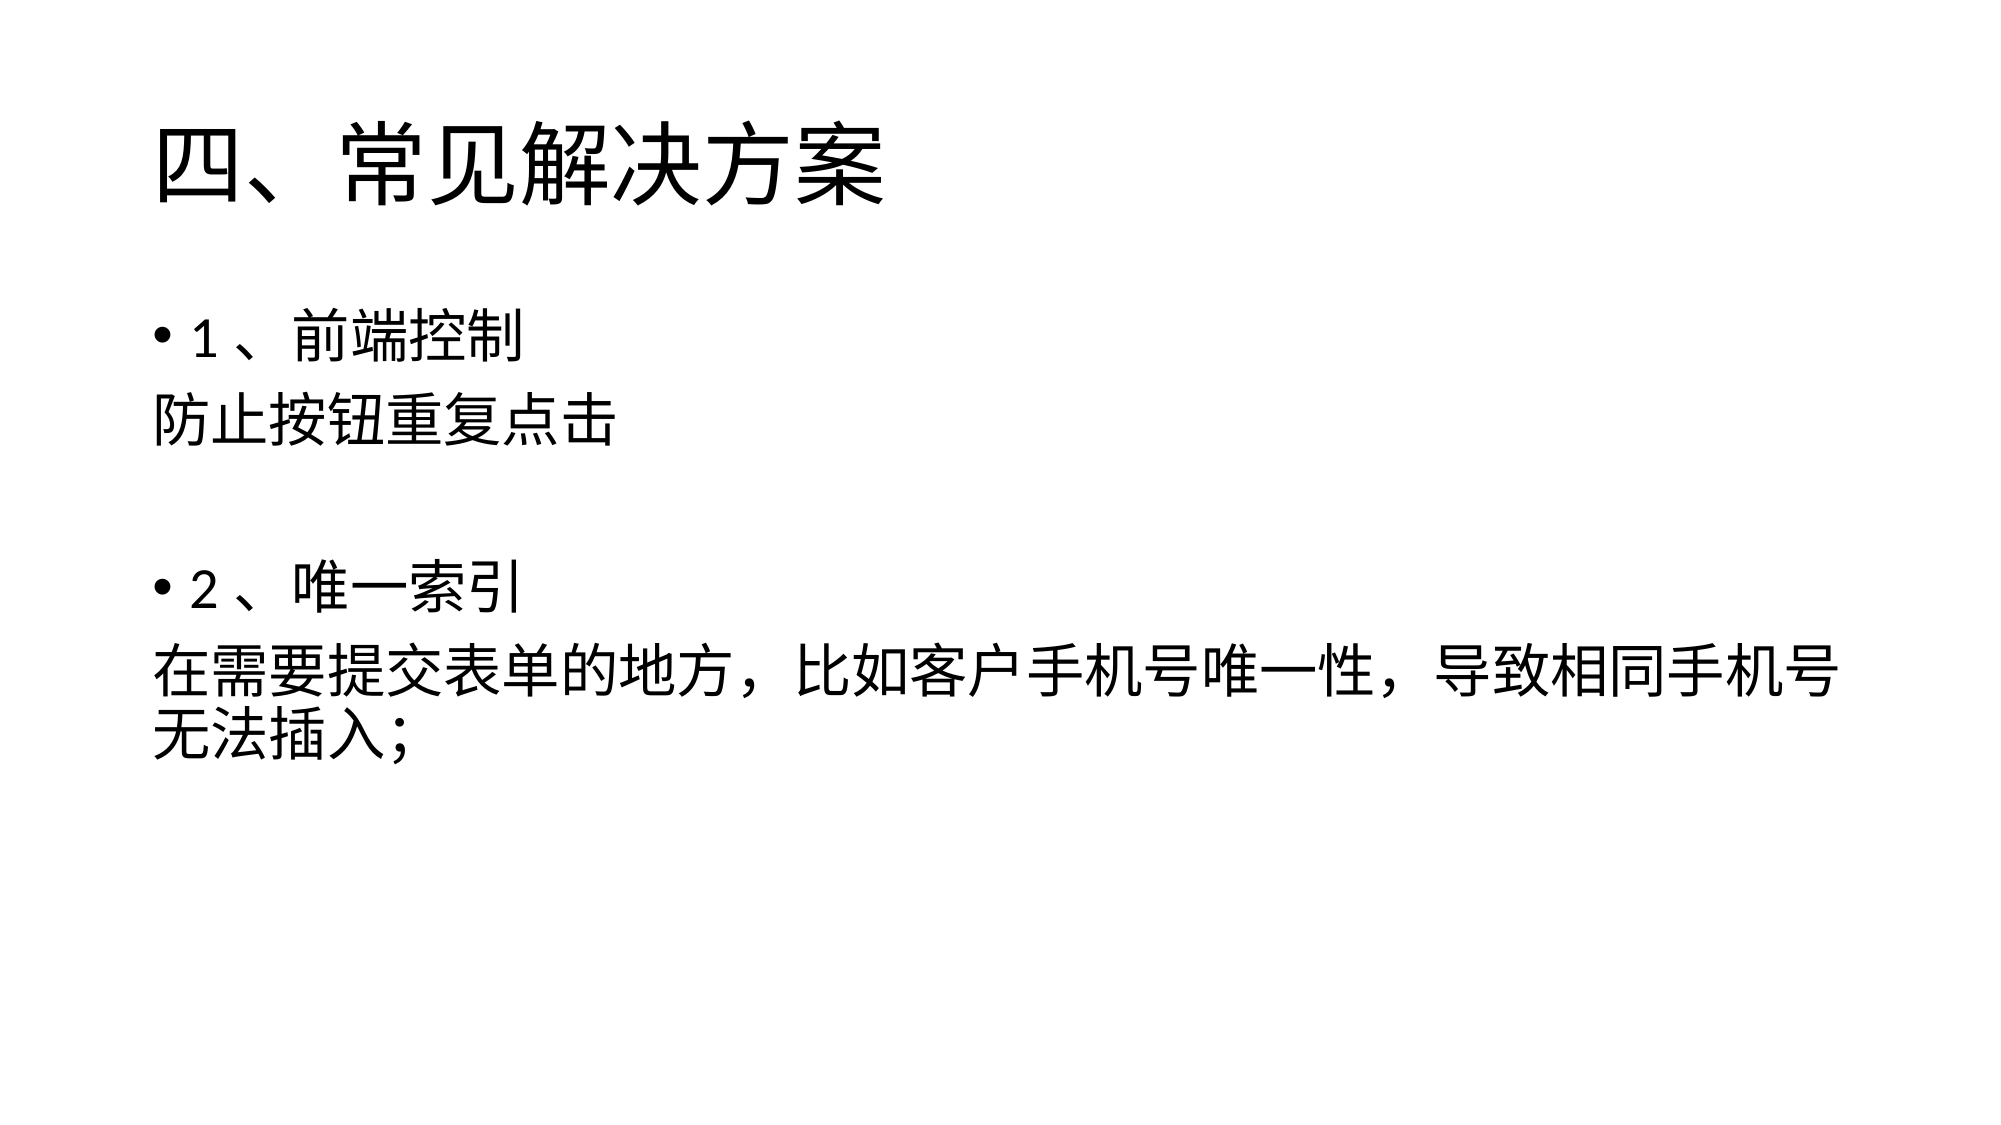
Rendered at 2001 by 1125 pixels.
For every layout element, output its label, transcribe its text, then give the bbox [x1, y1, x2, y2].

title 四、常见解决方案 [137, 59, 1863, 278]
list 1、前端控制 防止按钮重复点击 2、唯一索引 在需要提交表单的地方，比如客户手机号唯一性，导致相同手机号无法插入； [137, 299, 1863, 1014]
